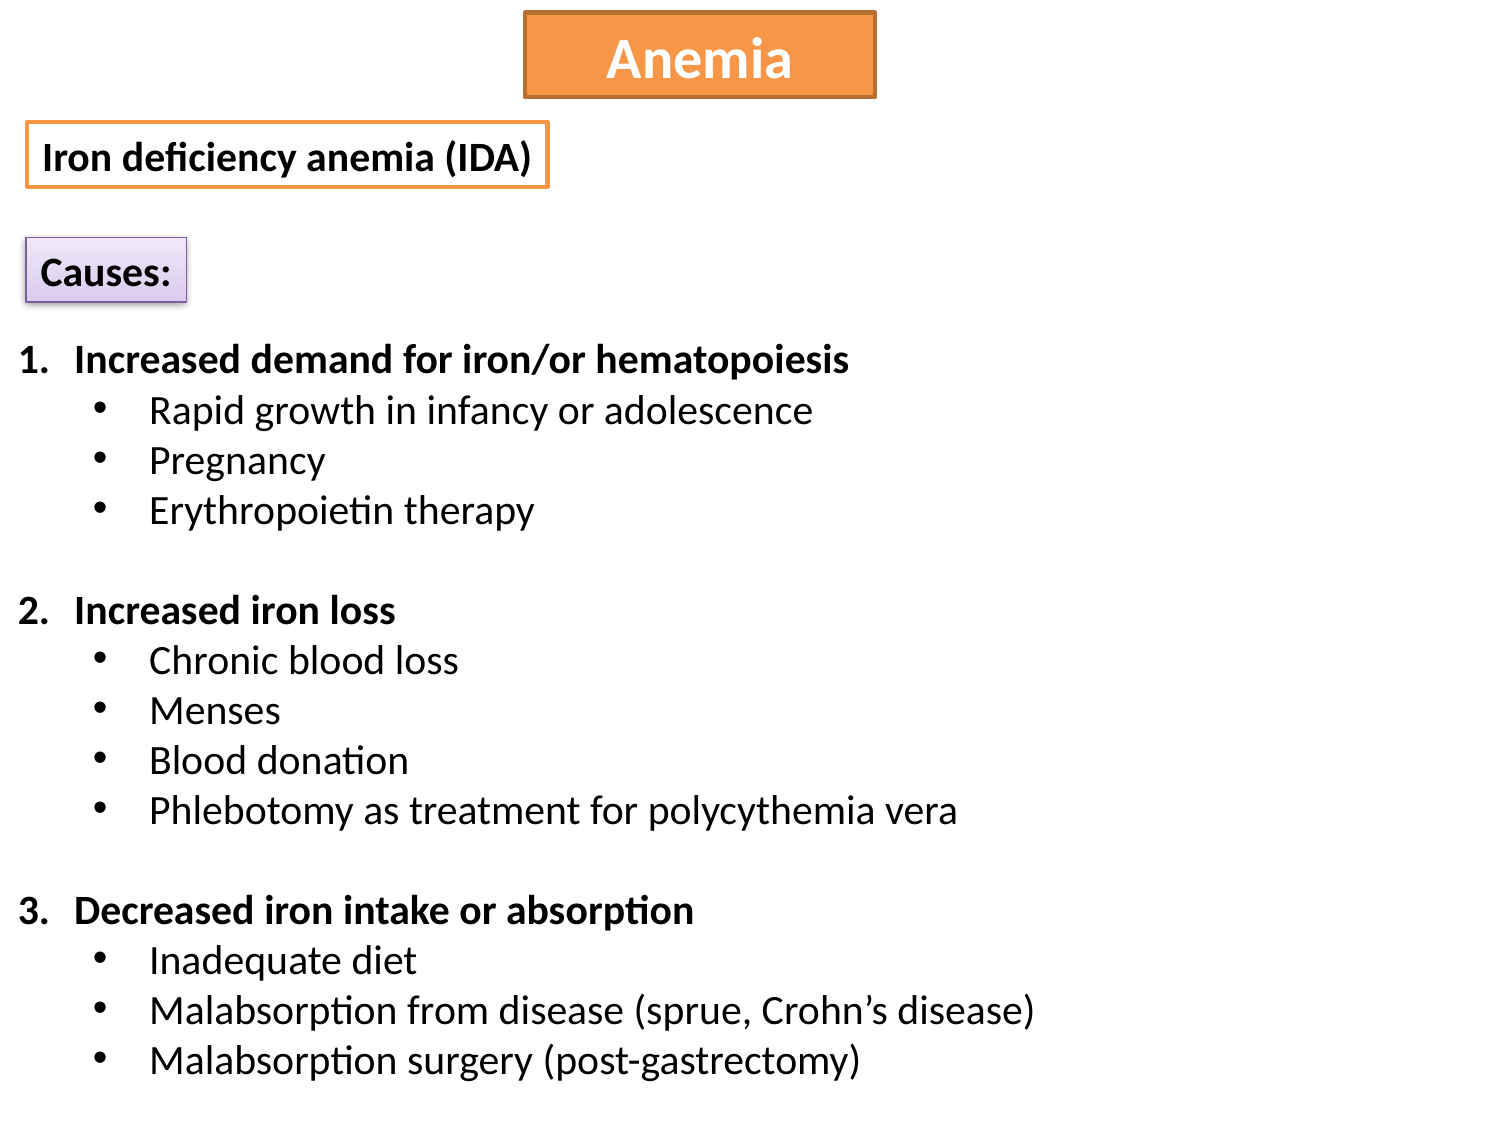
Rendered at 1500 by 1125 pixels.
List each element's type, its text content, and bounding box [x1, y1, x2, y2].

text_box Anemia [523, 10, 877, 99]
text_box Increased demand for iron/or hematopoiesis Rapid growth in infancy or adolescence Pregnancy Erythropoietin therapy Increased iron loss Chronic blood loss Menses Blood donation Phlebotomy as treatment for polycythemia vera Decreased iron intake or absorption Inadequate diet Malabsorption from disease (sprue, Crohn’s disease) Malabsorption surgery (post-gastrectomy) [3, 324, 1052, 1090]
text_box Causes: [25, 237, 187, 303]
text_box Iron deficiency anemia (IDA) [25, 120, 550, 189]
